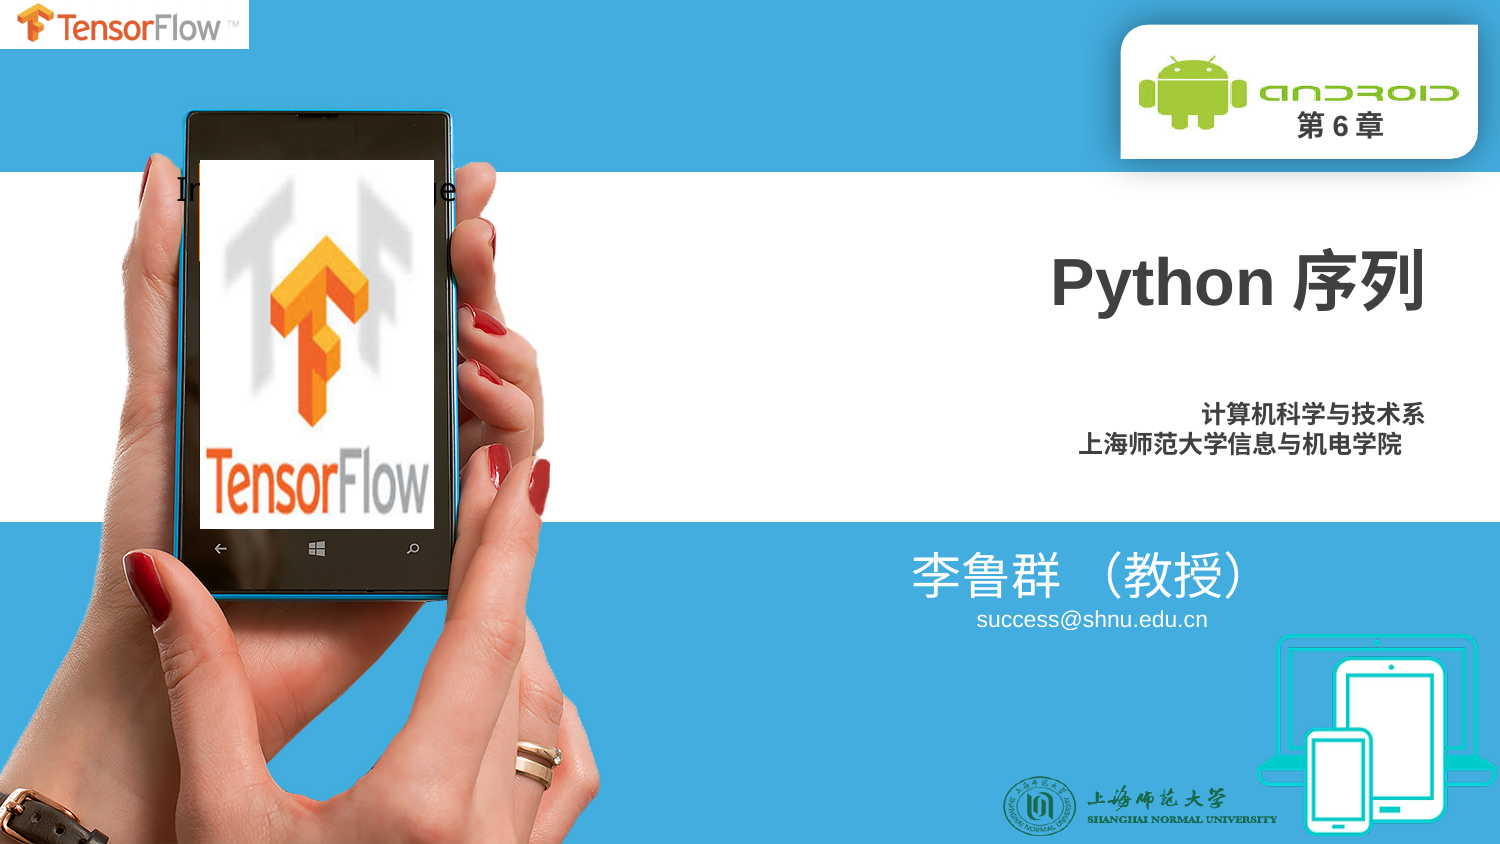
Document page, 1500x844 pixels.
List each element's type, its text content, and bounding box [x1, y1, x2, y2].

text_box 计算机科学与技术系 上海师范大学信息与机电学院 [643, 391, 1441, 467]
text_box 第1章 [182, 370, 194, 413]
picture [0, 0, 1500, 844]
text_box Android操作系统概述 [439, 424, 447, 465]
text_box 李鲁群 （教授） success@shnu.edu.cn [820, 537, 1364, 640]
text_box Python序列 [643, 231, 1441, 327]
